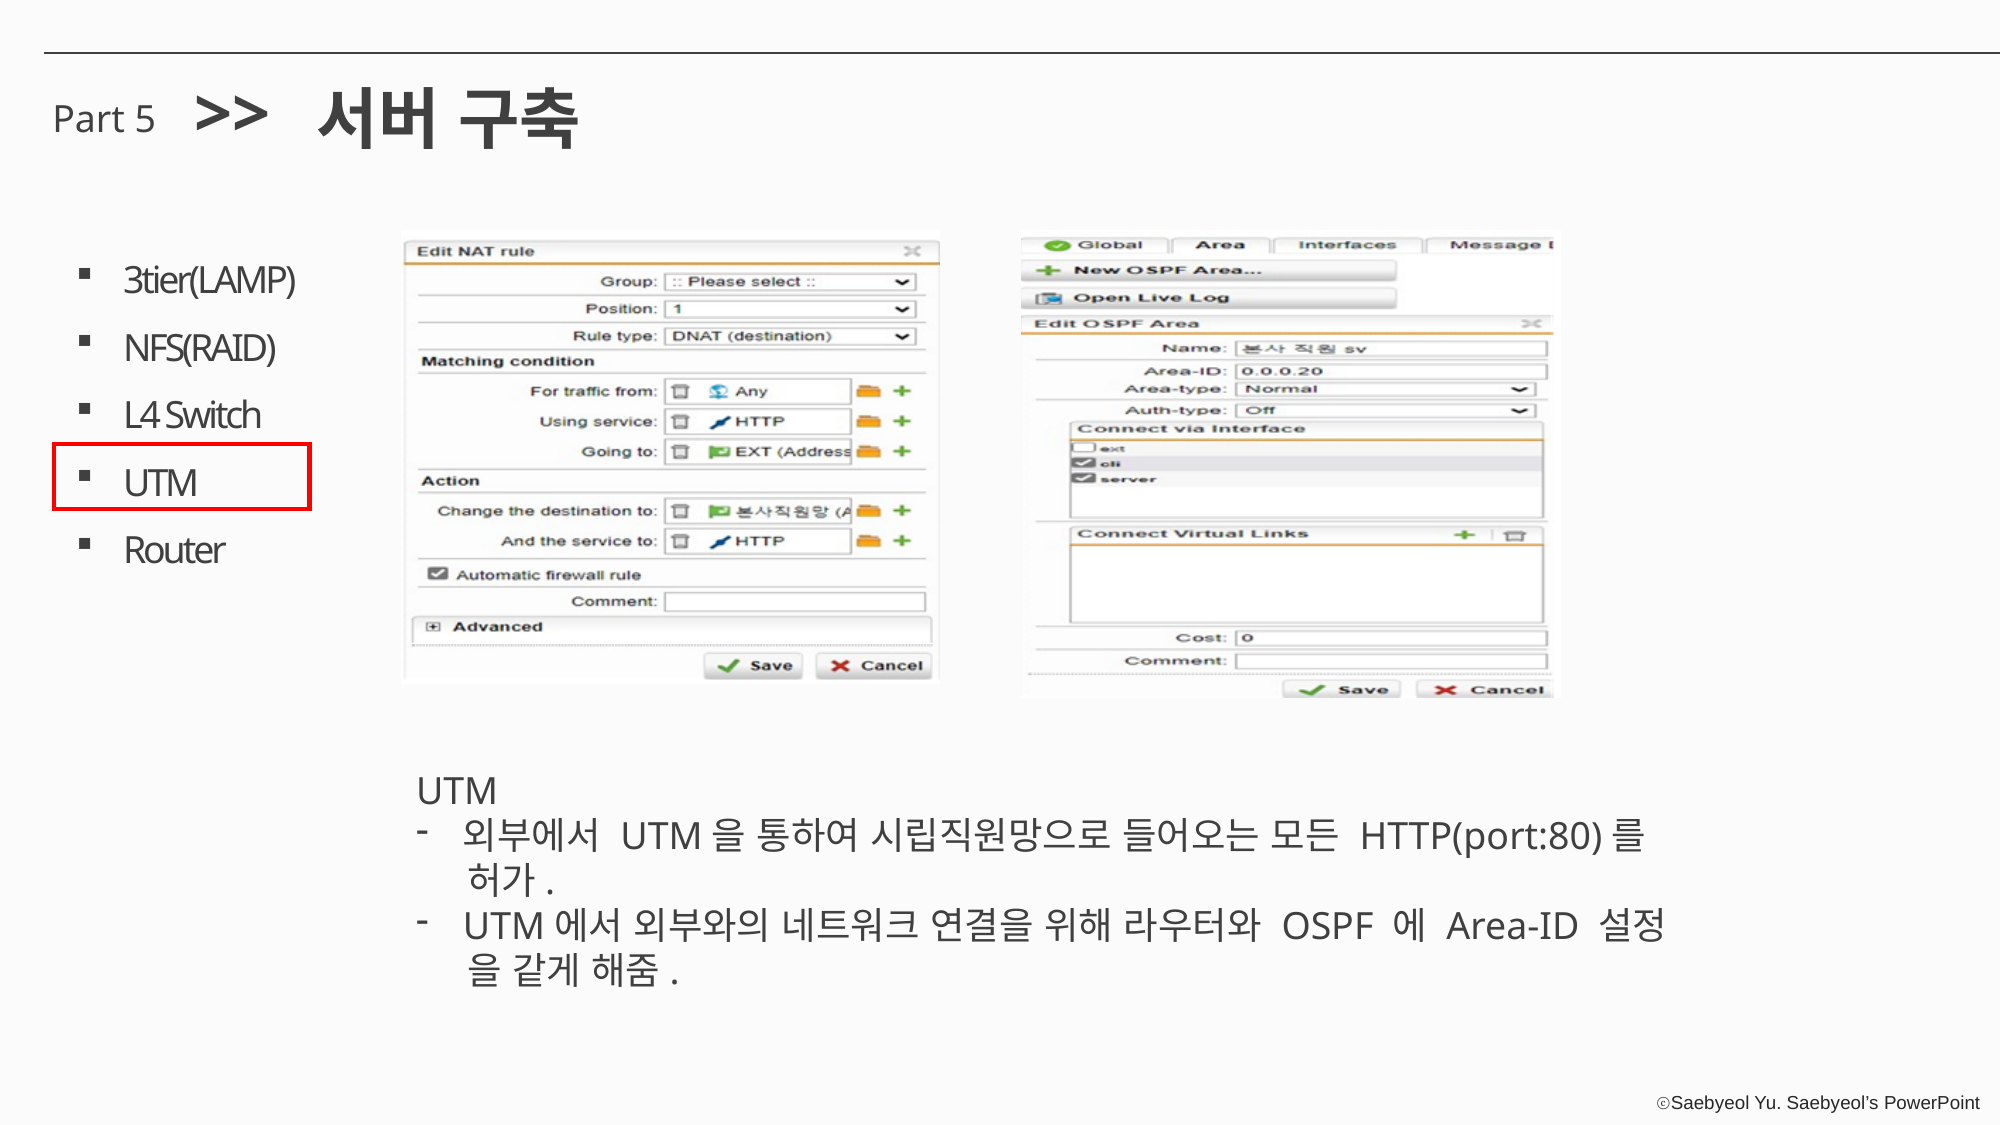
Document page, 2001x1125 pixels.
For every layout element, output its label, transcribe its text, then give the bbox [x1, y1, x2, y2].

text_box >> [179, 63, 286, 159]
text_box 서버 구축 [302, 69, 597, 165]
text_box 3tier(LAMP) NFS(RAID) L4 Switch UTM Router [61, 226, 472, 647]
text_box Part 5 [37, 87, 171, 147]
text_box UTM 외부에서 UTM을 통하여 시립직원망으로 들어오는 모든 HTTP(port:80)를 허가. UTM에서 외부와의 네트워크 연결을 위해 라우터와 OSPF 에 Area-ID 설정 을 같게 해줌. [401, 760, 1753, 1000]
text_box [53, 443, 310, 510]
picture [401, 230, 940, 684]
picture [1021, 230, 1561, 698]
